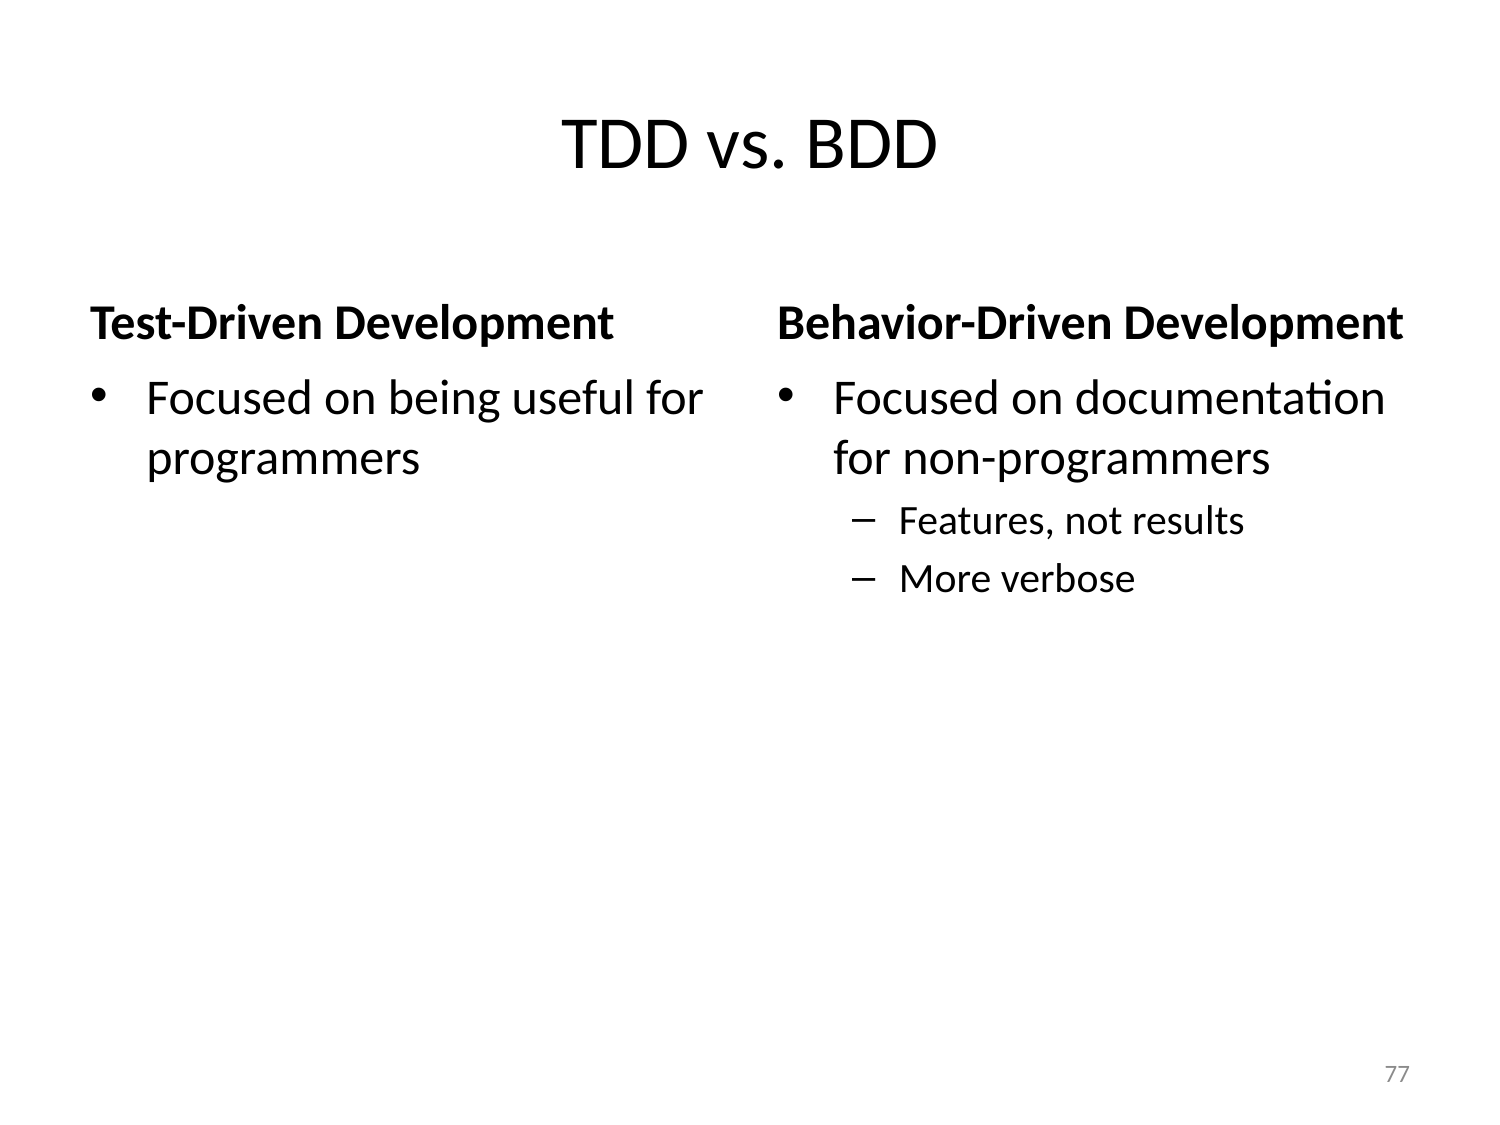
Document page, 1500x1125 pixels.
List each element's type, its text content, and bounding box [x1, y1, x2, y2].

list Behavior-Driven Development [761, 251, 1425, 356]
slide_number 77 [1074, 1042, 1425, 1103]
list Focused on documentation for non-programmers Features, not results More verbose [761, 356, 1425, 1005]
list Test-Driven Development [75, 251, 738, 356]
list Focused on being useful for programmers [75, 356, 738, 1005]
title TDD vs. BDD [75, 45, 1425, 233]
